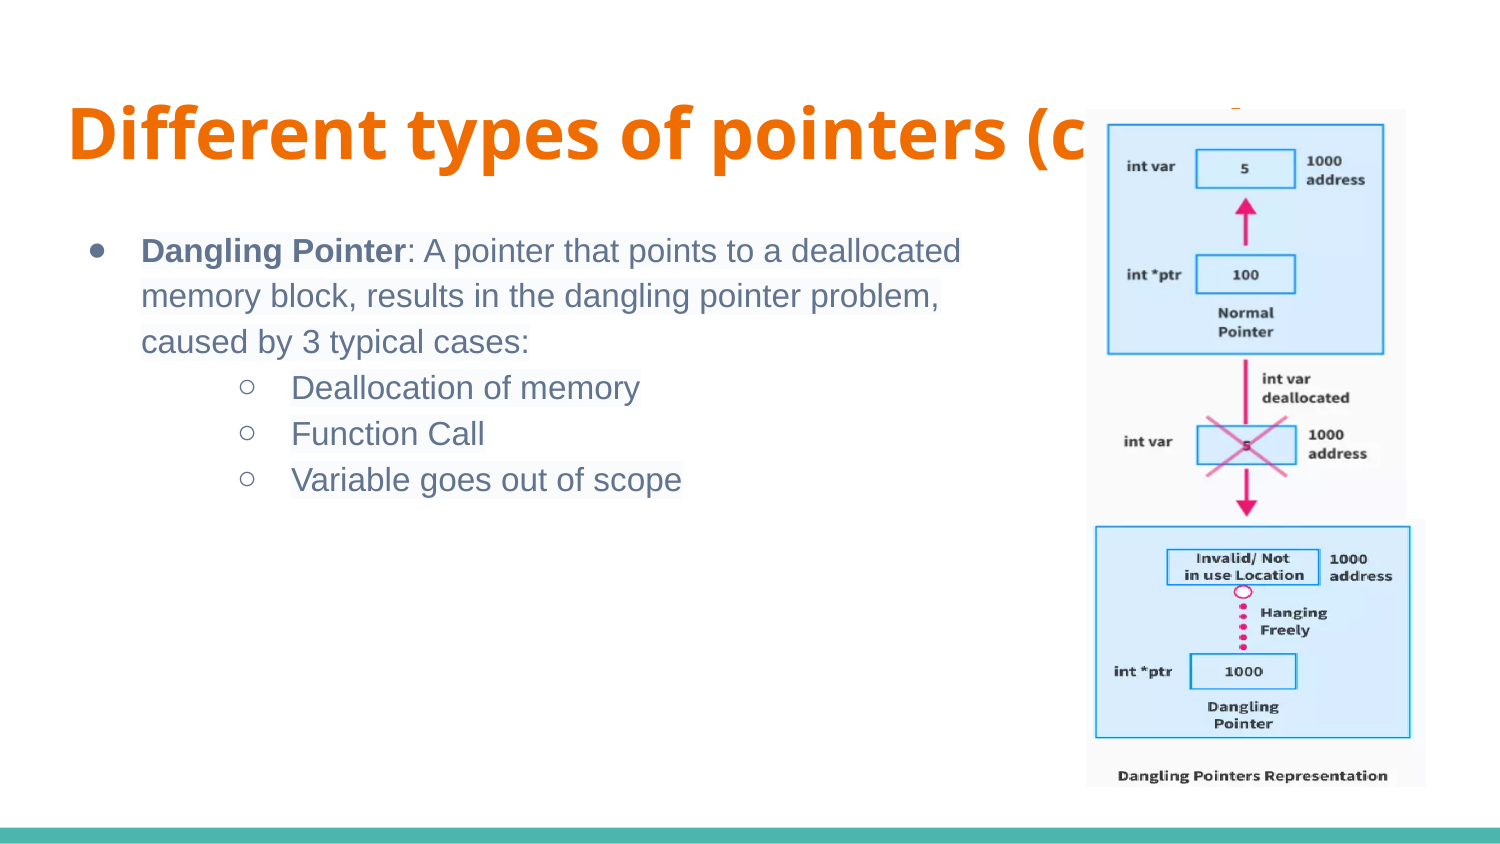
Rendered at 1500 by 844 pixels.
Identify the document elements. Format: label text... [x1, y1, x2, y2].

picture [1086, 109, 1426, 787]
title Different types of pointers (cont.) [51, 72, 1449, 189]
list Dangling Pointer: A pointer that points to a deallocated memory block, results in the dangling pointer problem, caused by 3 typical cases: Deallocation of memory Function Call Variable goes out of scope [51, 207, 999, 750]
